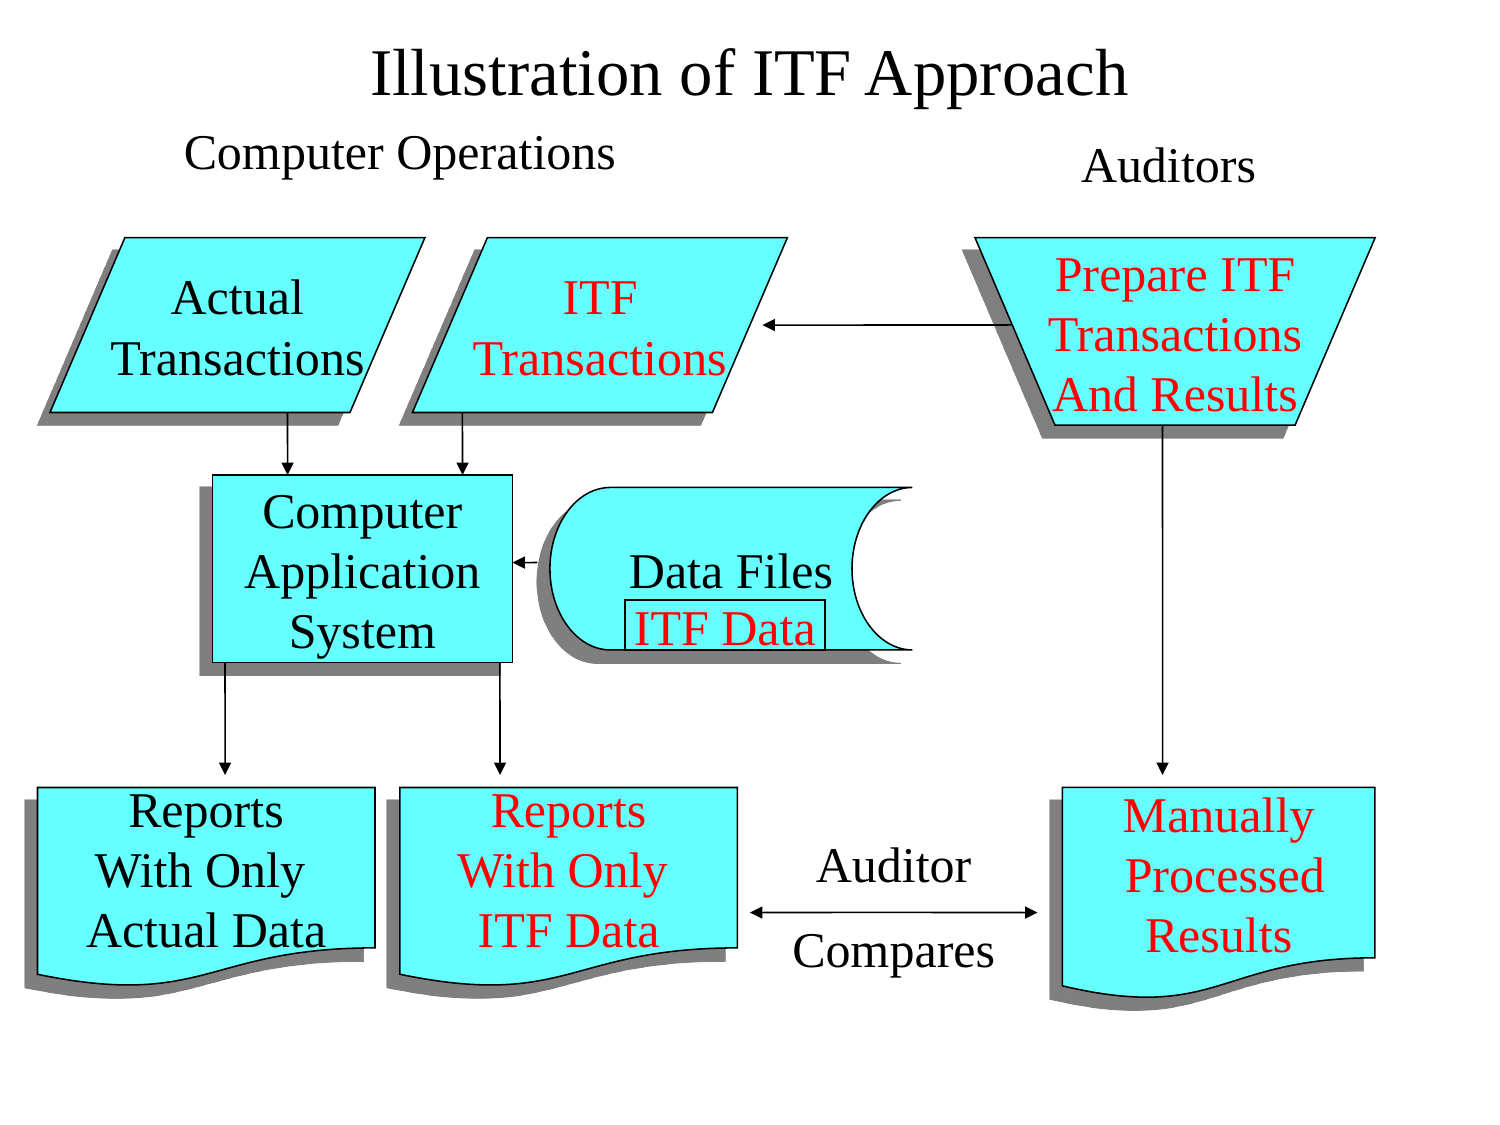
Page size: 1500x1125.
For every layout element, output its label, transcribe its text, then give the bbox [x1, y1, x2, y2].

text_box Data Files [549, 487, 913, 650]
text_box Reports With Only Actual Data [37, 787, 376, 985]
text_box Manually Processed Results [1062, 787, 1375, 998]
text_box [281, 412, 294, 475]
text_box Reports With Only ITF Data [399, 787, 738, 985]
text_box ITF Transactions [412, 237, 788, 413]
text_box [218, 662, 232, 775]
text_box [456, 412, 469, 475]
title Illustration of ITF Approach [112, 0, 1388, 138]
text_box [762, 318, 1013, 332]
text_box [1013, 906, 1038, 919]
text_box Computer Application System [212, 474, 513, 663]
text_box Auditor Compares [774, 825, 1013, 985]
text_box ITF Data [624, 600, 825, 650]
text_box [750, 906, 774, 919]
text_box [512, 556, 538, 569]
text_box Auditors [887, 124, 1450, 200]
text_box Computer Operations [62, 112, 738, 188]
text_box Actual Transactions [49, 237, 425, 413]
text_box [1156, 424, 1169, 775]
text_box [493, 662, 507, 775]
text_box Prepare ITF Transactions And Results [974, 237, 1376, 426]
